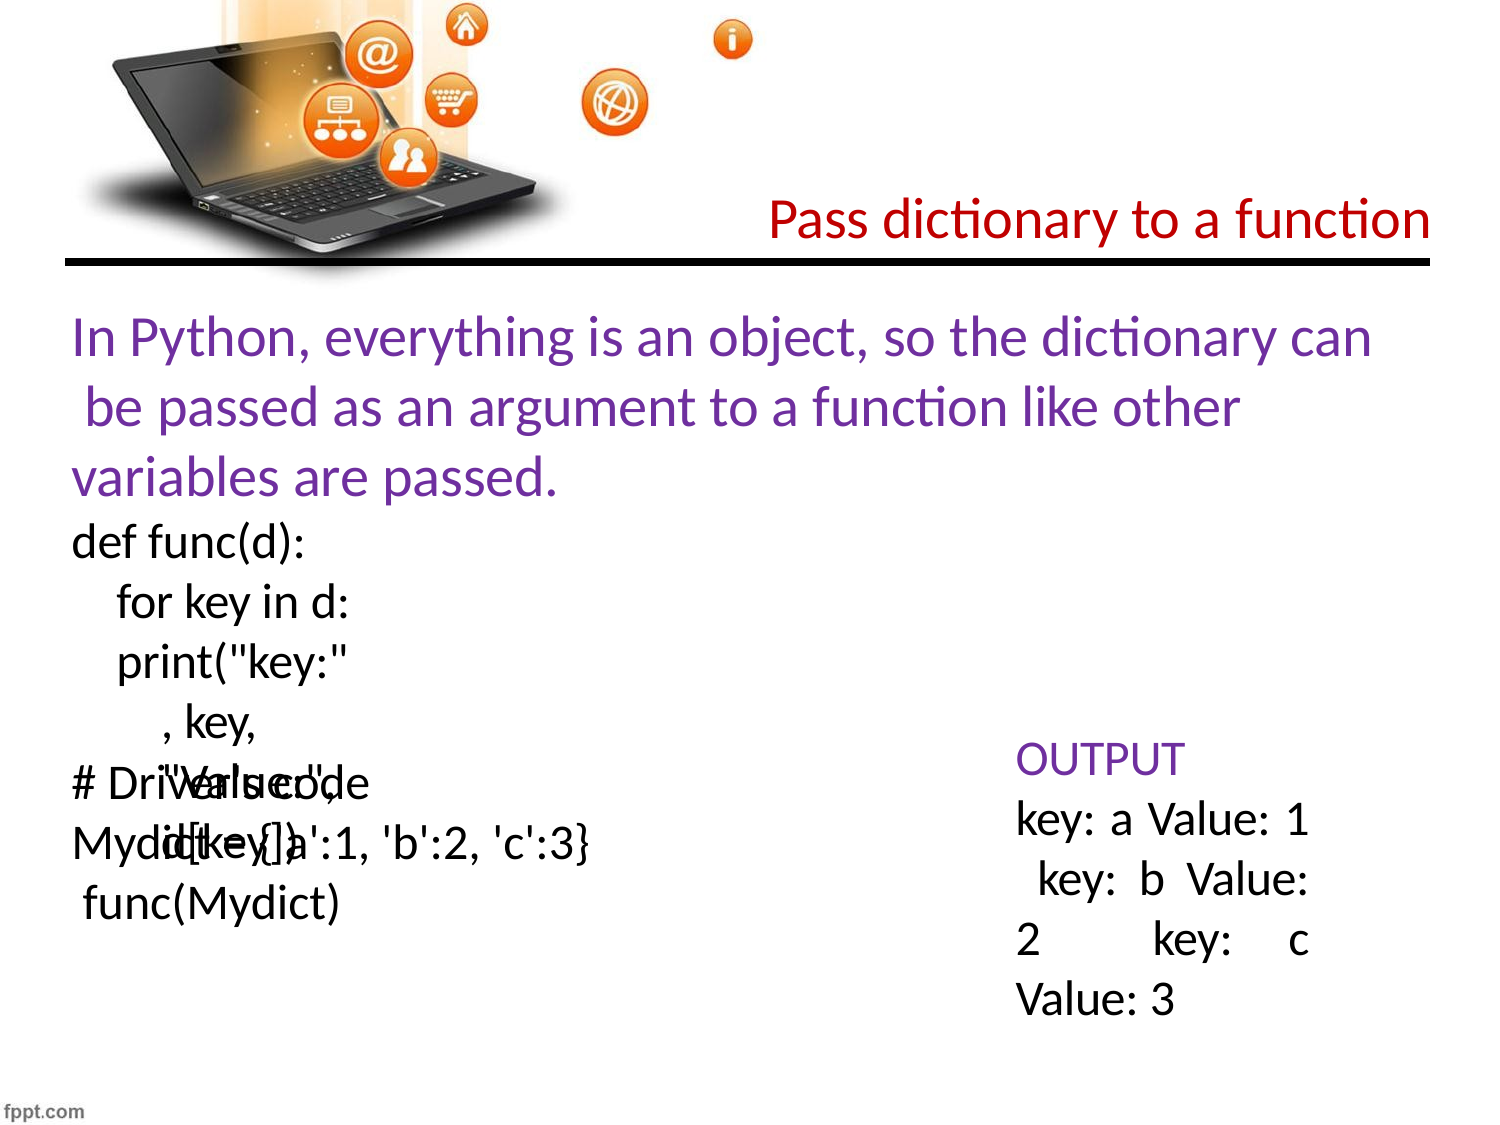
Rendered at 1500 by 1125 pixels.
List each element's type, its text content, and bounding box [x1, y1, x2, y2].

title Pass dictionary to a function [766, 177, 1440, 368]
text_box In Python, everything is an object, so the dictionary can be passed as an argument to a function like other variables are passed. def func(d): for key in d: print("key:", key, "Value:", d[key]) [69, 296, 1385, 869]
text_box OUTPUT key: a Value: 1 key: b Value: 2 key: c Value: 3 [1013, 723, 1311, 1026]
text_box # Driver's code Mydict = {'a':1, 'b':2, 'c':3} func(Mydict) [69, 747, 594, 930]
picture [0, 0, 767, 1125]
